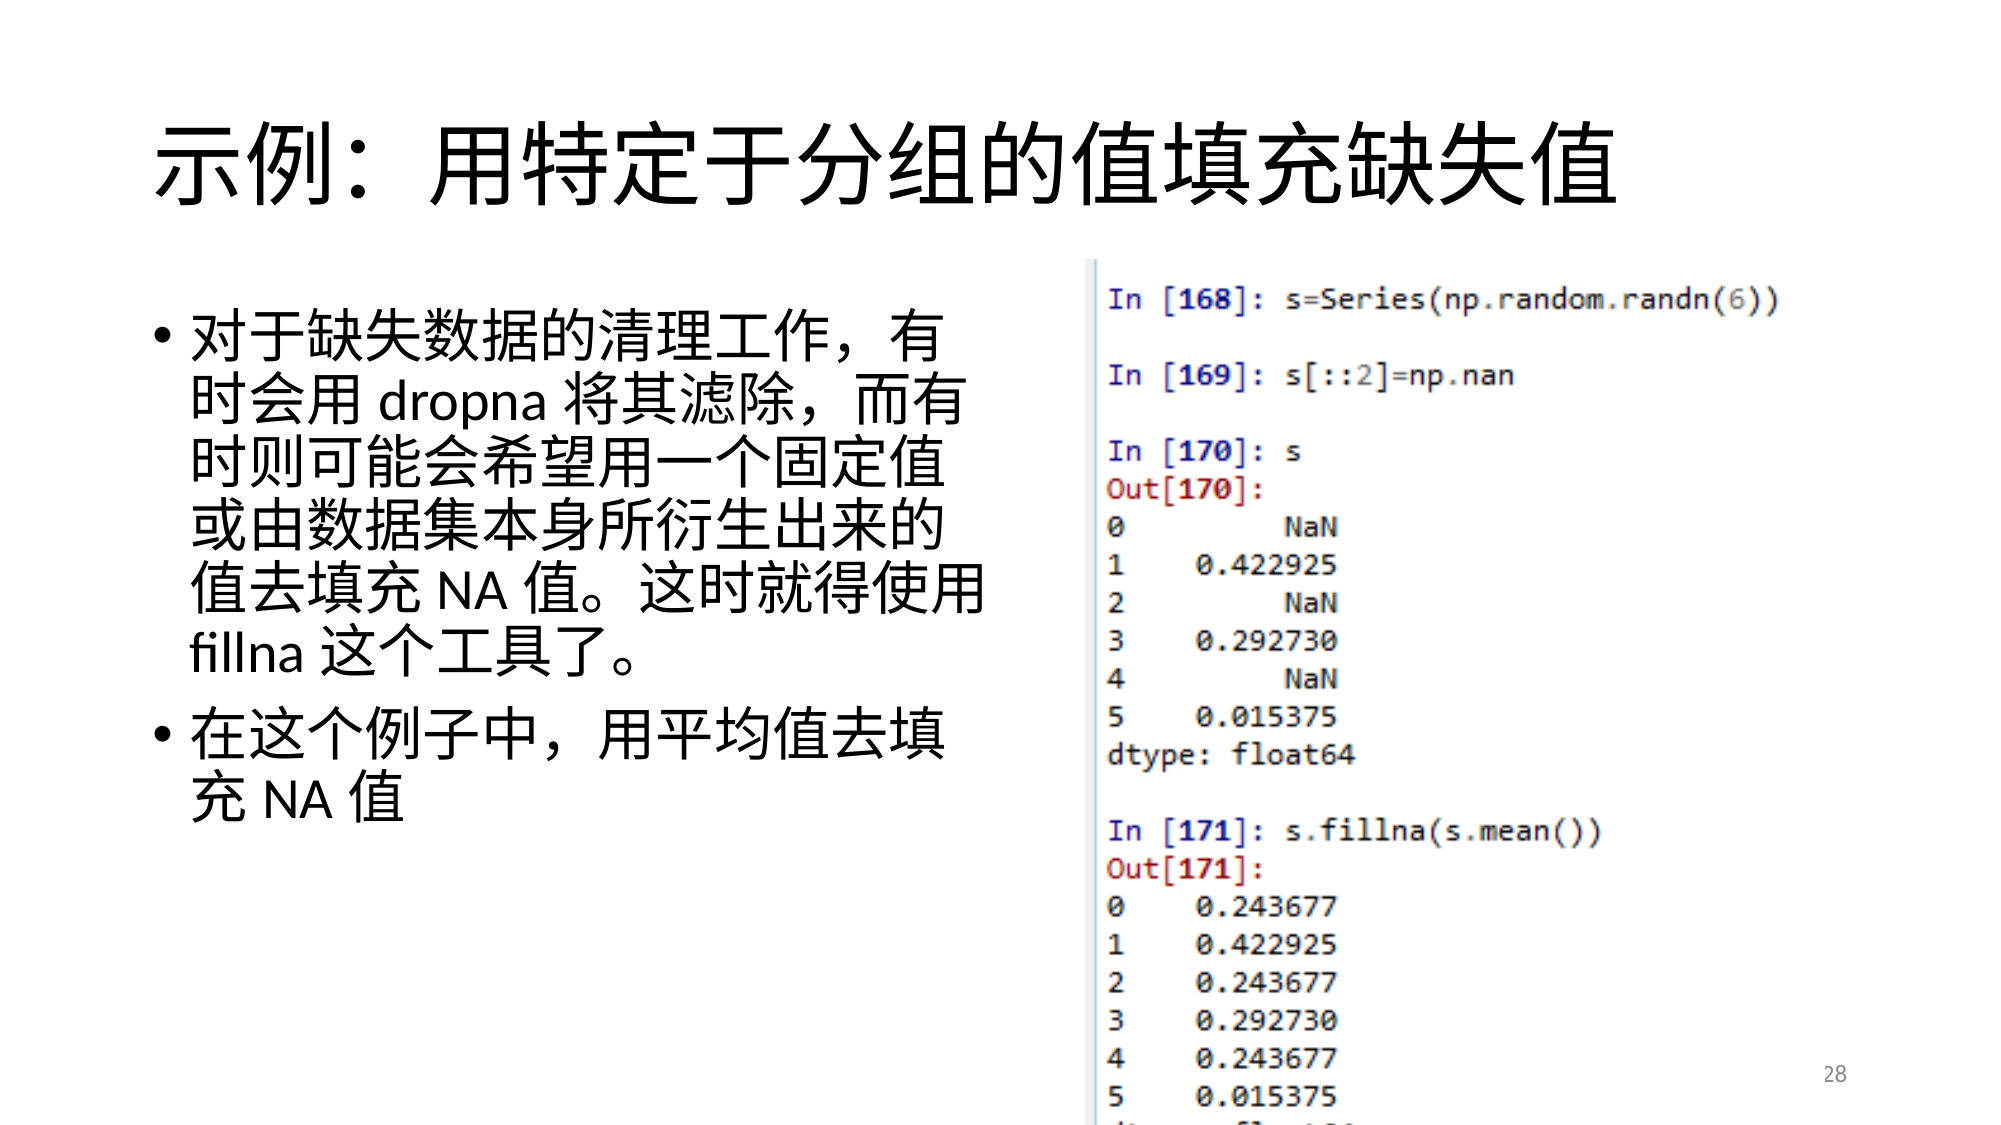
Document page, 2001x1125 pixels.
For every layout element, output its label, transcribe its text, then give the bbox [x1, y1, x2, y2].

slide_number 28 [1825, 1042, 1863, 1103]
list 对于缺失数据的清理工作，有时会用dropna将其滤除，而有时则可能会希望用一个固定值或由数据集本身所衍生出来的值去填充NA值。这时就得使用fillna这个工具了。 在这个例子中，用平均值去填充NA值 [137, 299, 1015, 1014]
title 示例：用特定于分组的值填充缺失值 [137, 59, 1863, 278]
picture [1085, 259, 1825, 1125]
